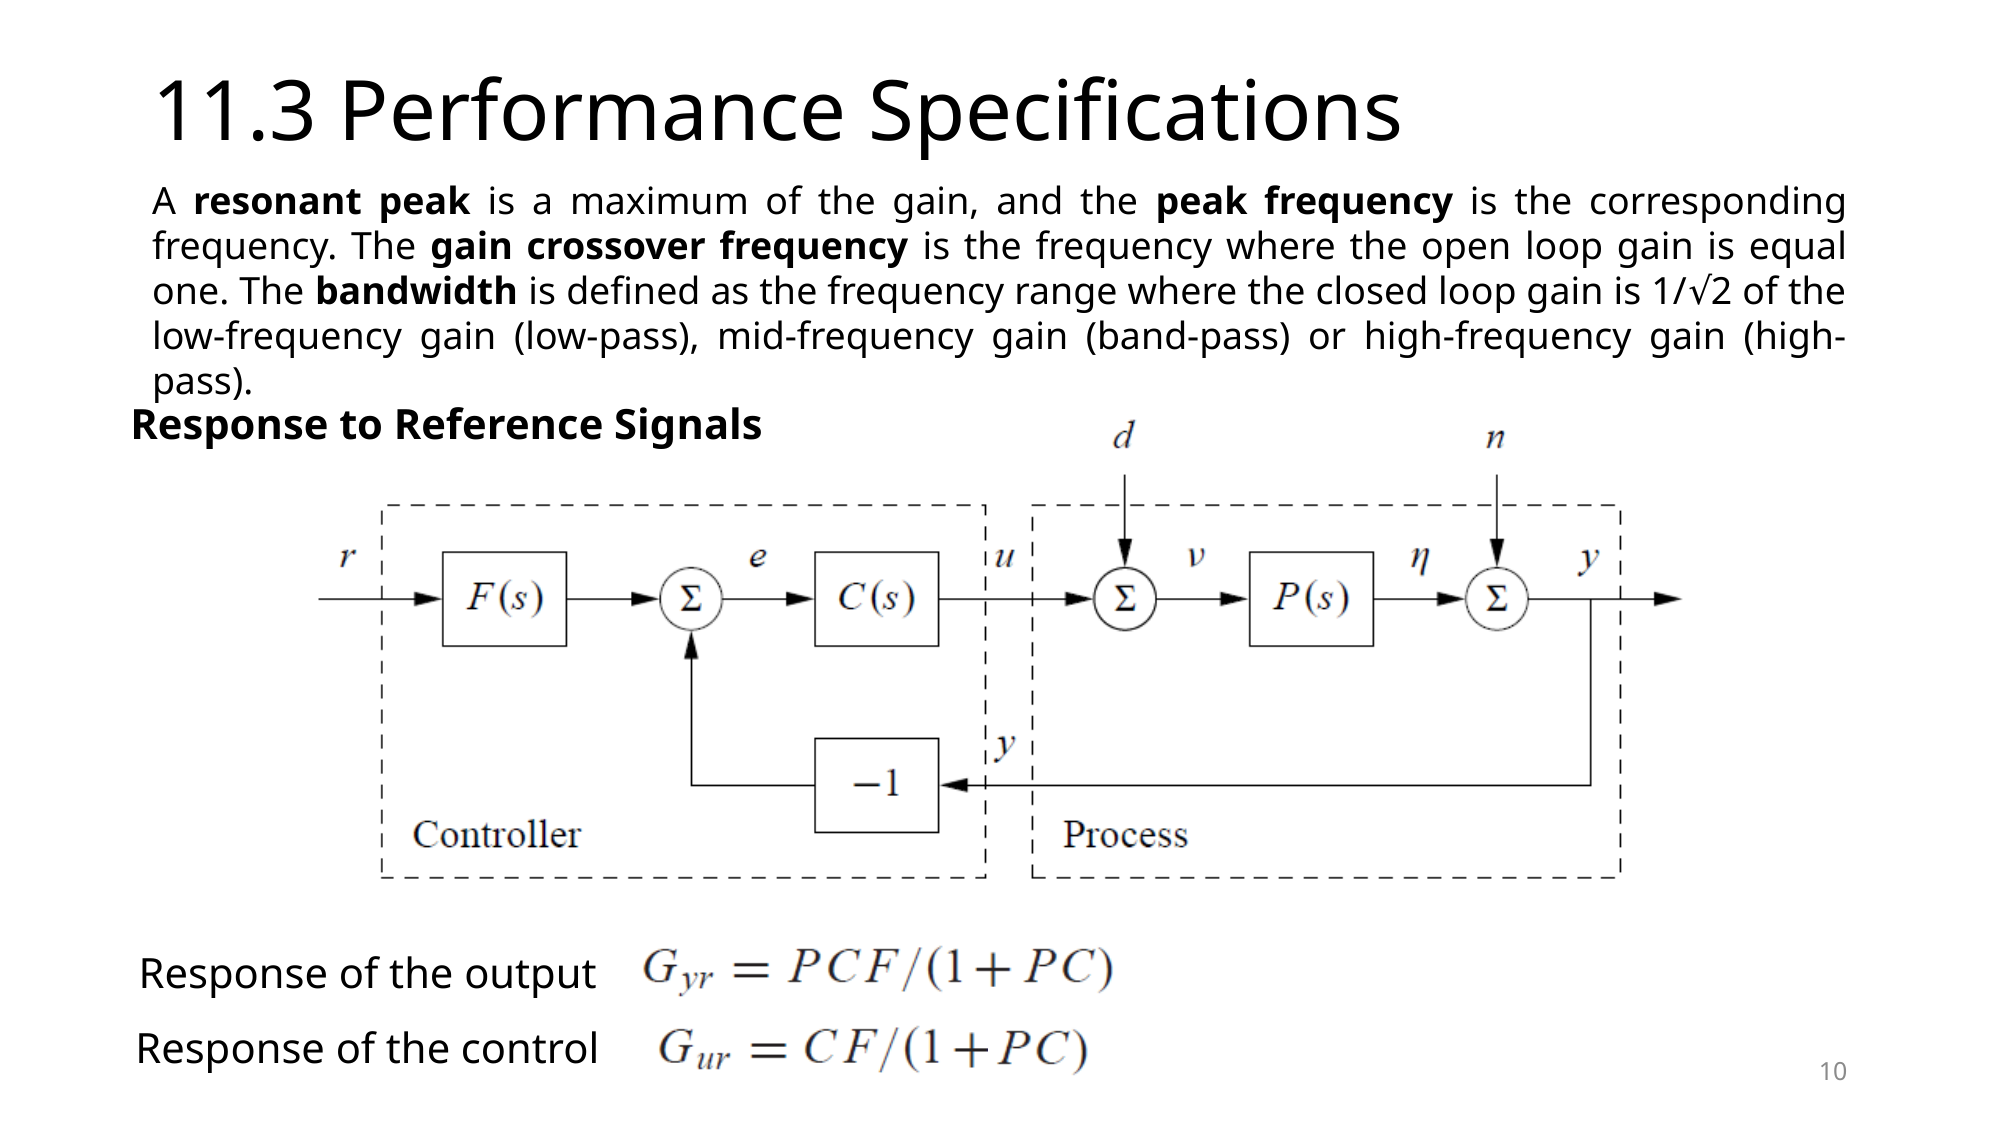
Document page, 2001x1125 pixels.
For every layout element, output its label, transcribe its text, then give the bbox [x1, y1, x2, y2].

text_box Response of the control [120, 1014, 615, 1079]
picture [311, 406, 1695, 893]
picture [630, 932, 1124, 999]
text_box 11.3 Performance Specifications [137, 59, 1863, 169]
text_box A resonant peak is a maximum of the gain, and the peak frequency is the corresponding frequency. The gain crossover frequency is the frequency where the open loop gain is equal one. The bandwidth is defined as the frequency range where the closed loop gain is 1/√2 of the low-frequency gain (low-pass), mid-frequency gain (band-pass) or high-frequency gain (high-pass). [137, 169, 1863, 410]
slide_number 10 [1412, 1042, 1863, 1103]
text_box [652, 1014, 1102, 1080]
text_box Response to Reference Signals [115, 390, 311, 456]
text_box Response of the output [123, 939, 612, 1005]
